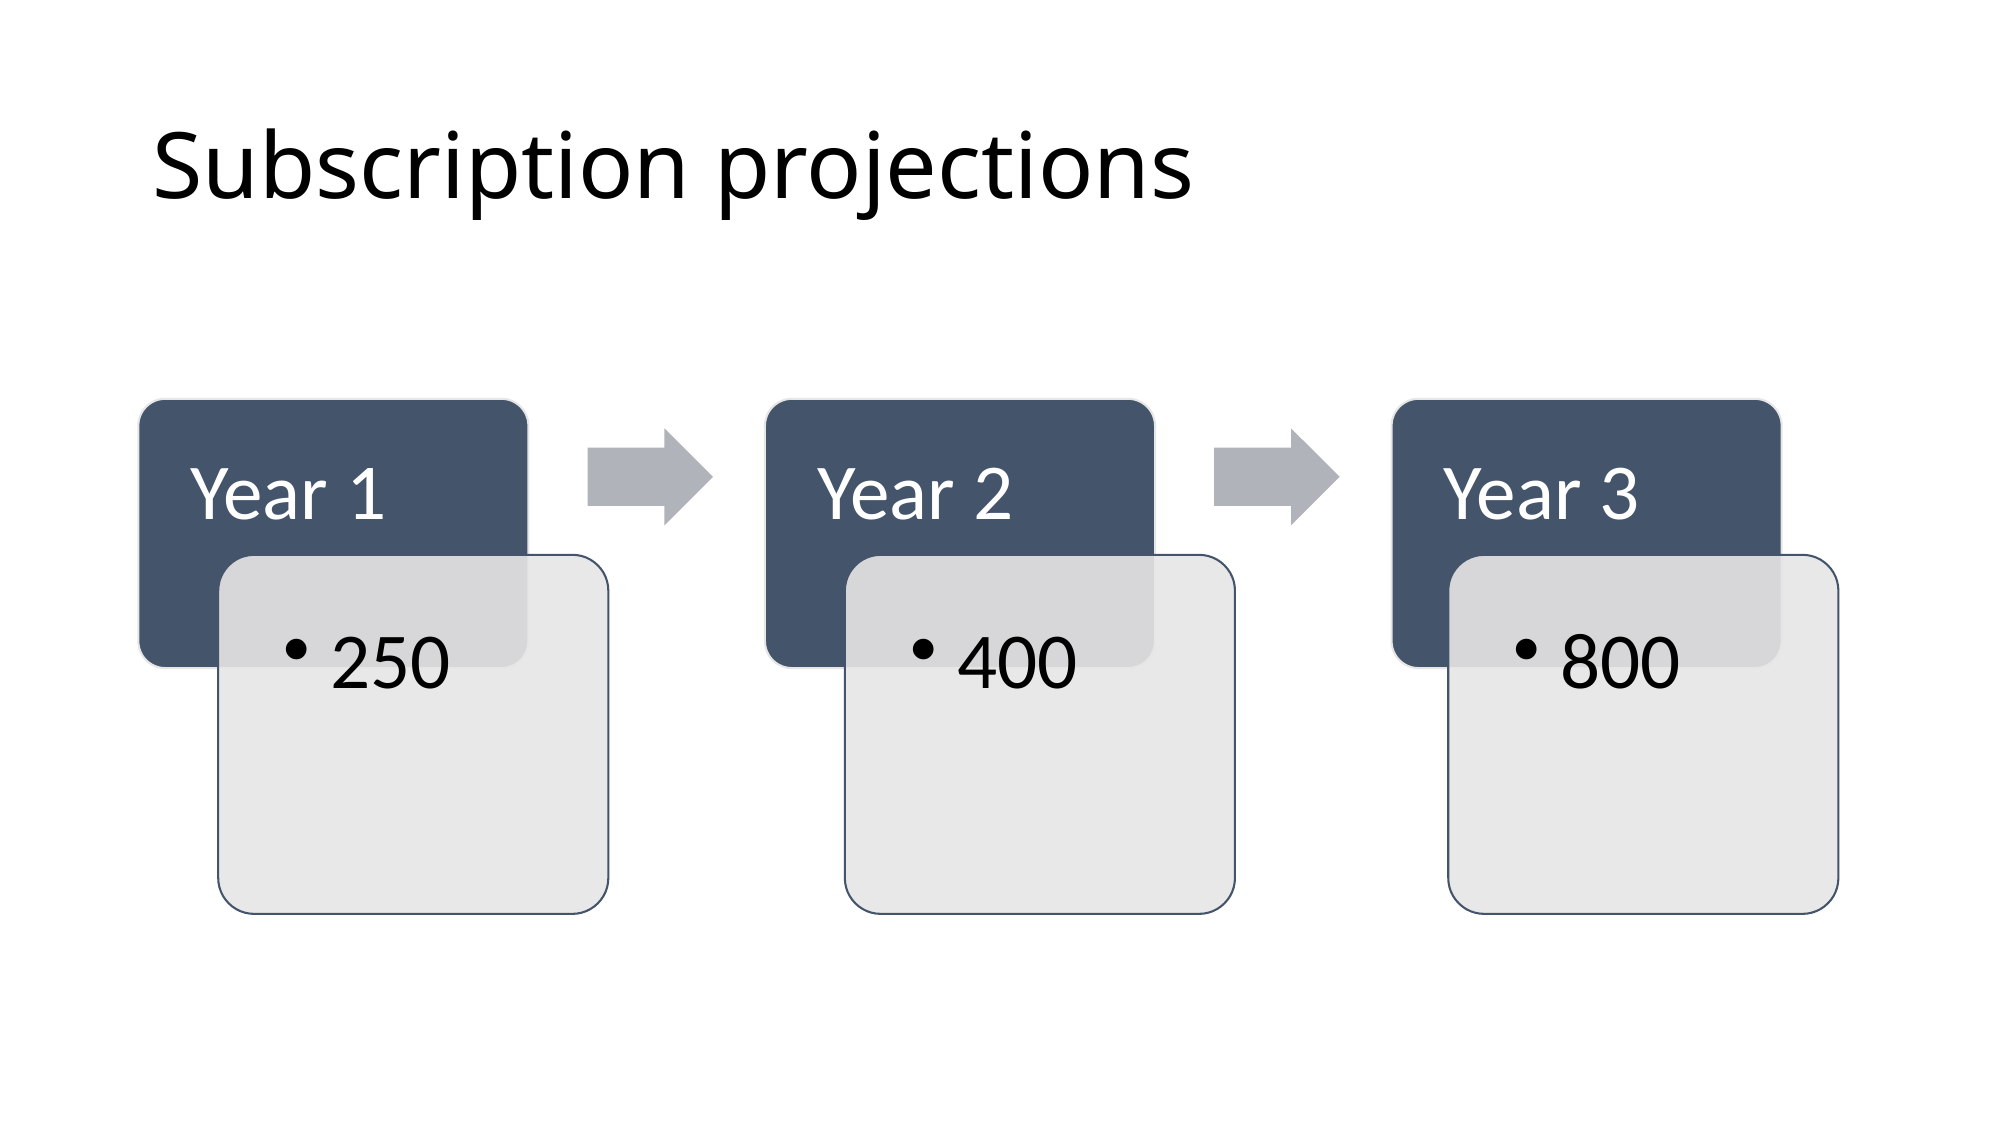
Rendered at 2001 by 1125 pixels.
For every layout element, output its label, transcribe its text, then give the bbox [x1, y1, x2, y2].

title Subscription projections [137, 59, 1863, 278]
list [137, 299, 1863, 1014]
